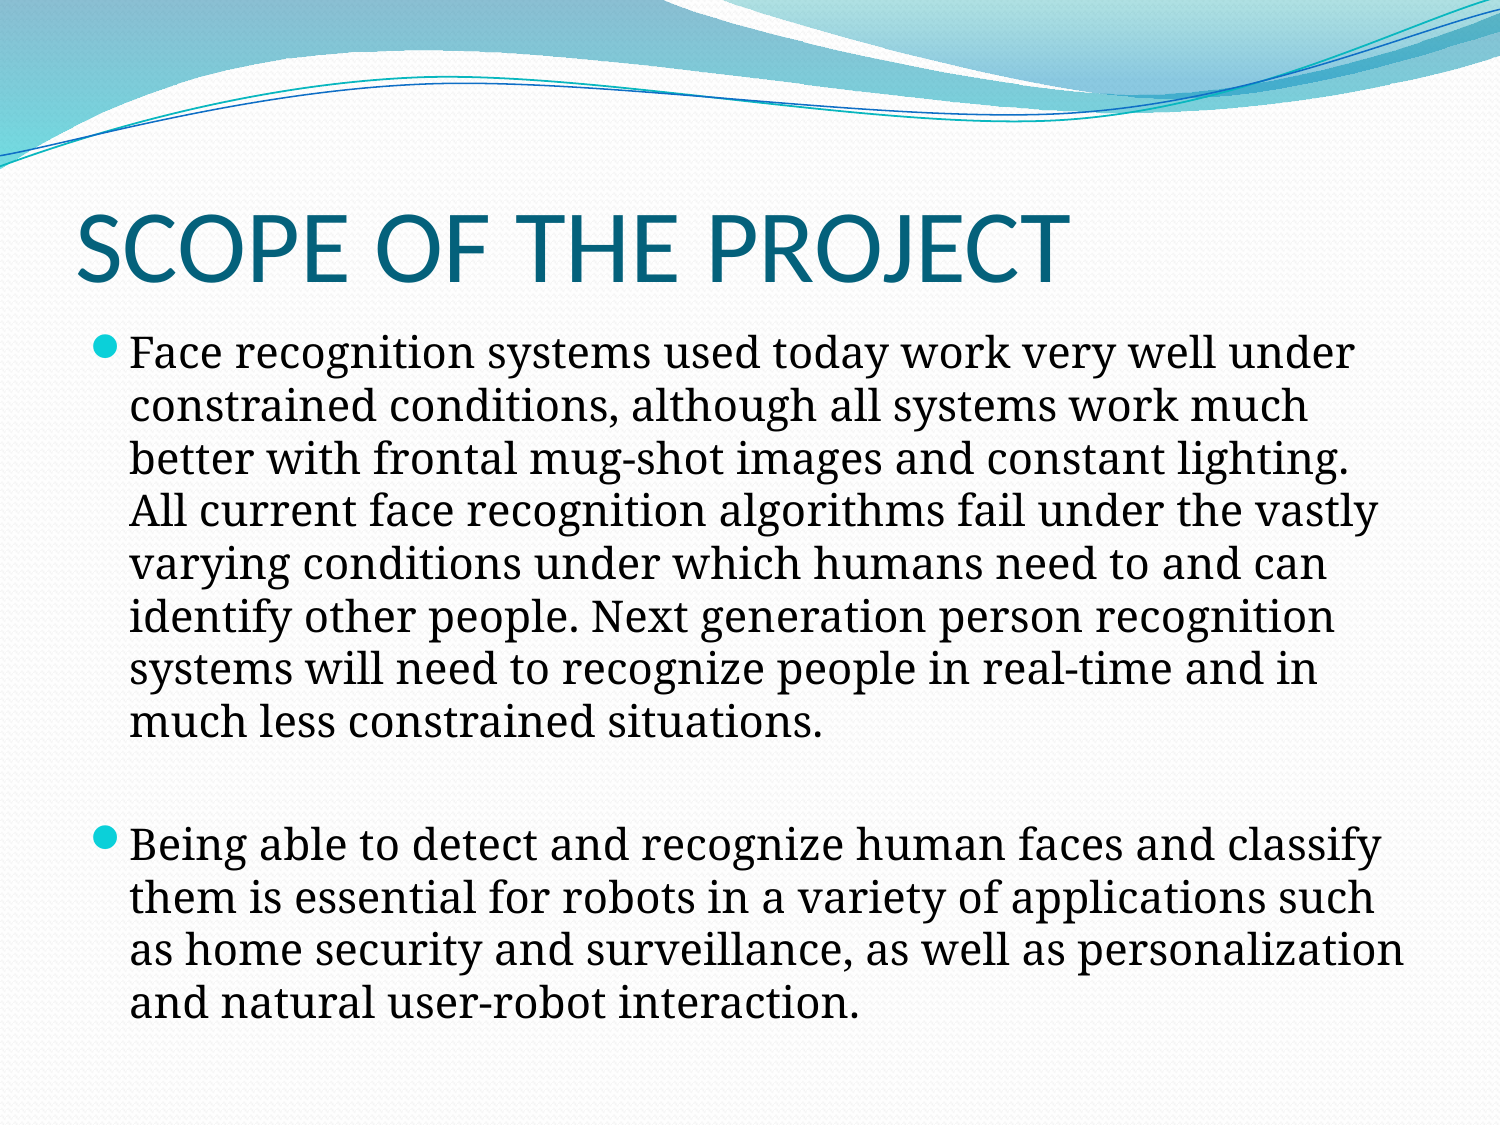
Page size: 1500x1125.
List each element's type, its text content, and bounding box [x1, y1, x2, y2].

list Face recognition systems used today work very well under constrained conditions, although all systems work much better with frontal mug-shot images and constant lighting. All current face recognition algorithms fail under the vastly varying conditions under which humans need to and can identify other people. Next generation person recognition systems will need to recognize people in real-time and in much less constrained situations. Being able to detect and recognize human faces and classify them is essential for robots in a variety of applications such as home security and surveillance, as well as personalization and natural user-robot interaction. [75, 317, 1425, 1038]
title SCOPE OF THE PROJECT [75, 115, 1425, 303]
